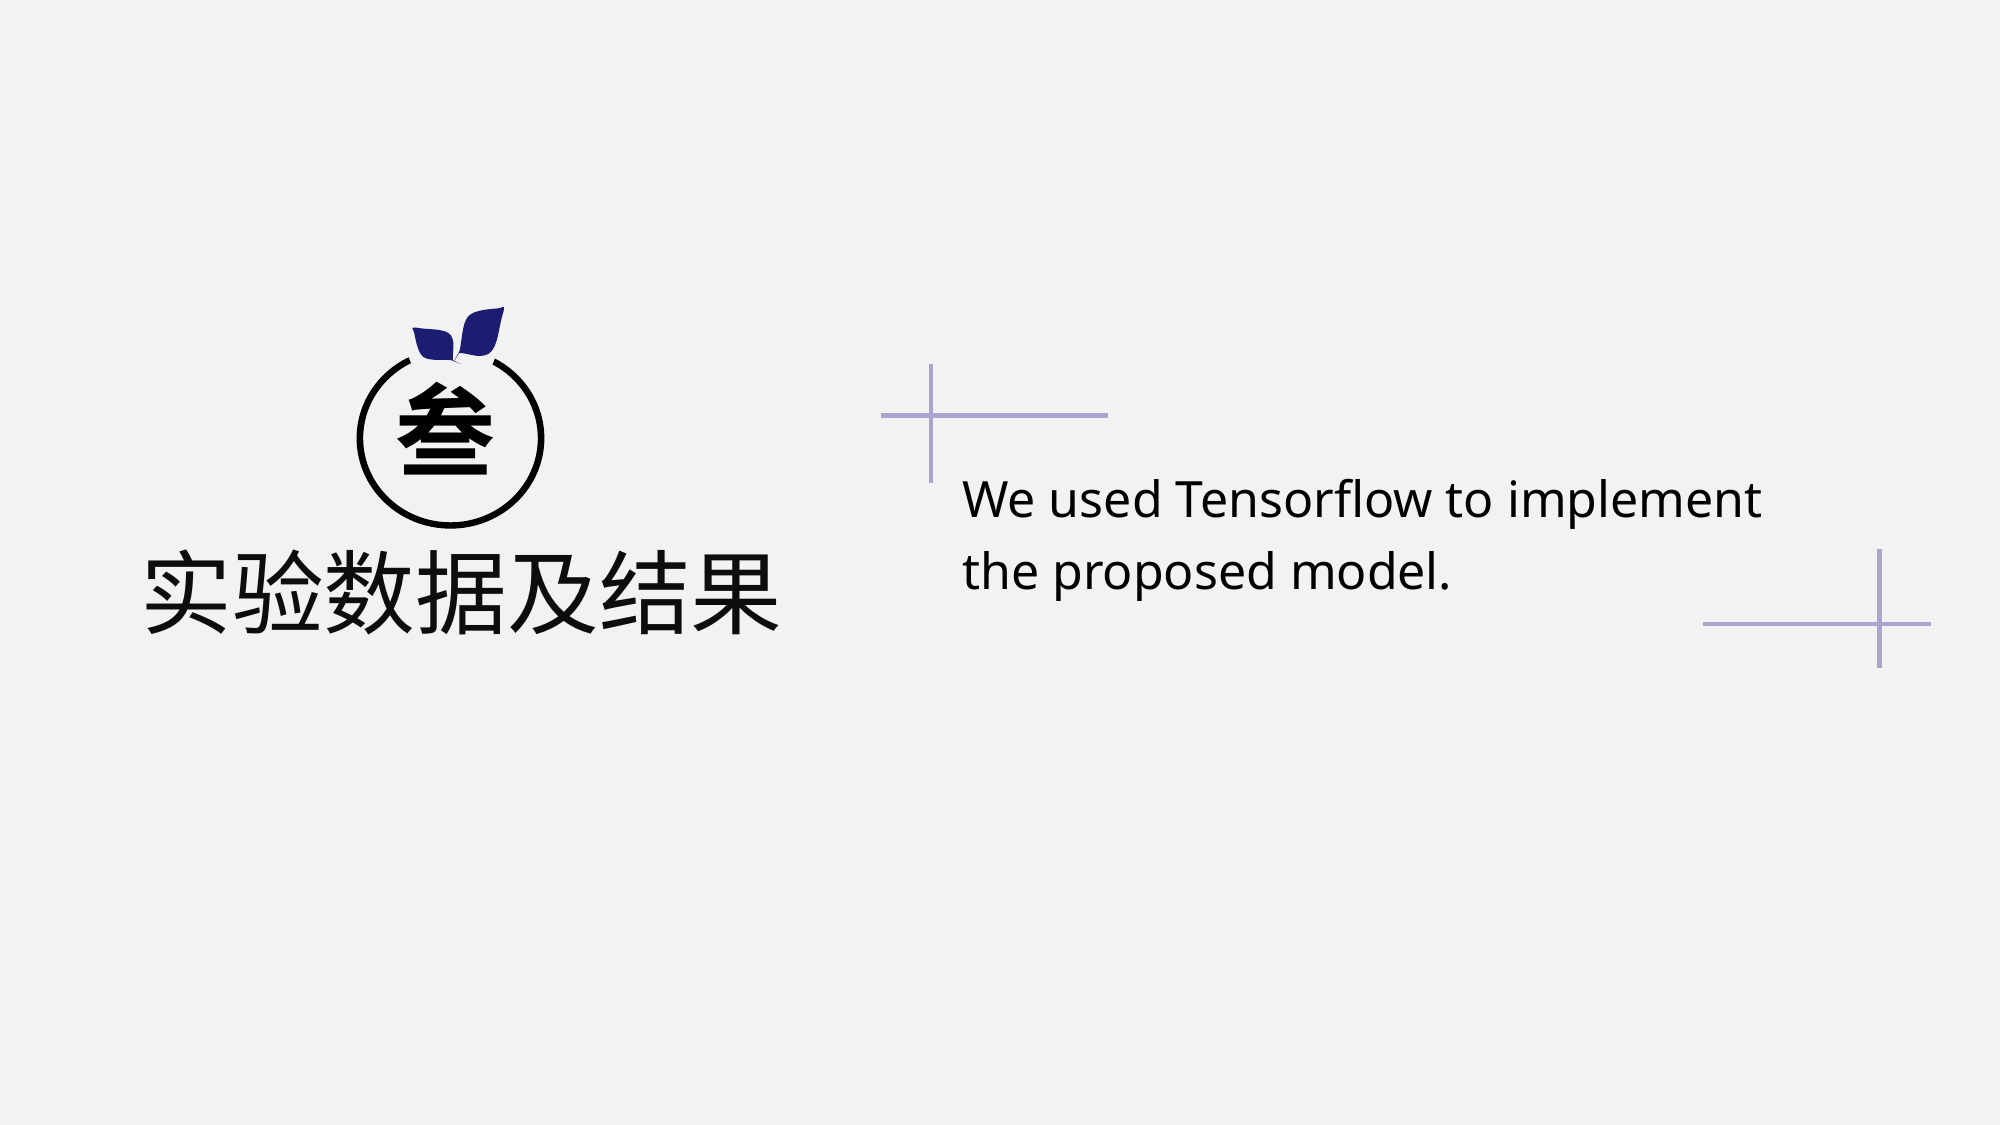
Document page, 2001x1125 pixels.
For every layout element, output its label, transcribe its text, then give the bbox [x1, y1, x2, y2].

text_box 实验数据及结果 [42, 528, 881, 654]
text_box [880, 364, 1109, 483]
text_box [356, 302, 545, 529]
text_box We used Tensorflow to implement the proposed model. [947, 447, 1864, 607]
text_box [1703, 549, 1931, 668]
